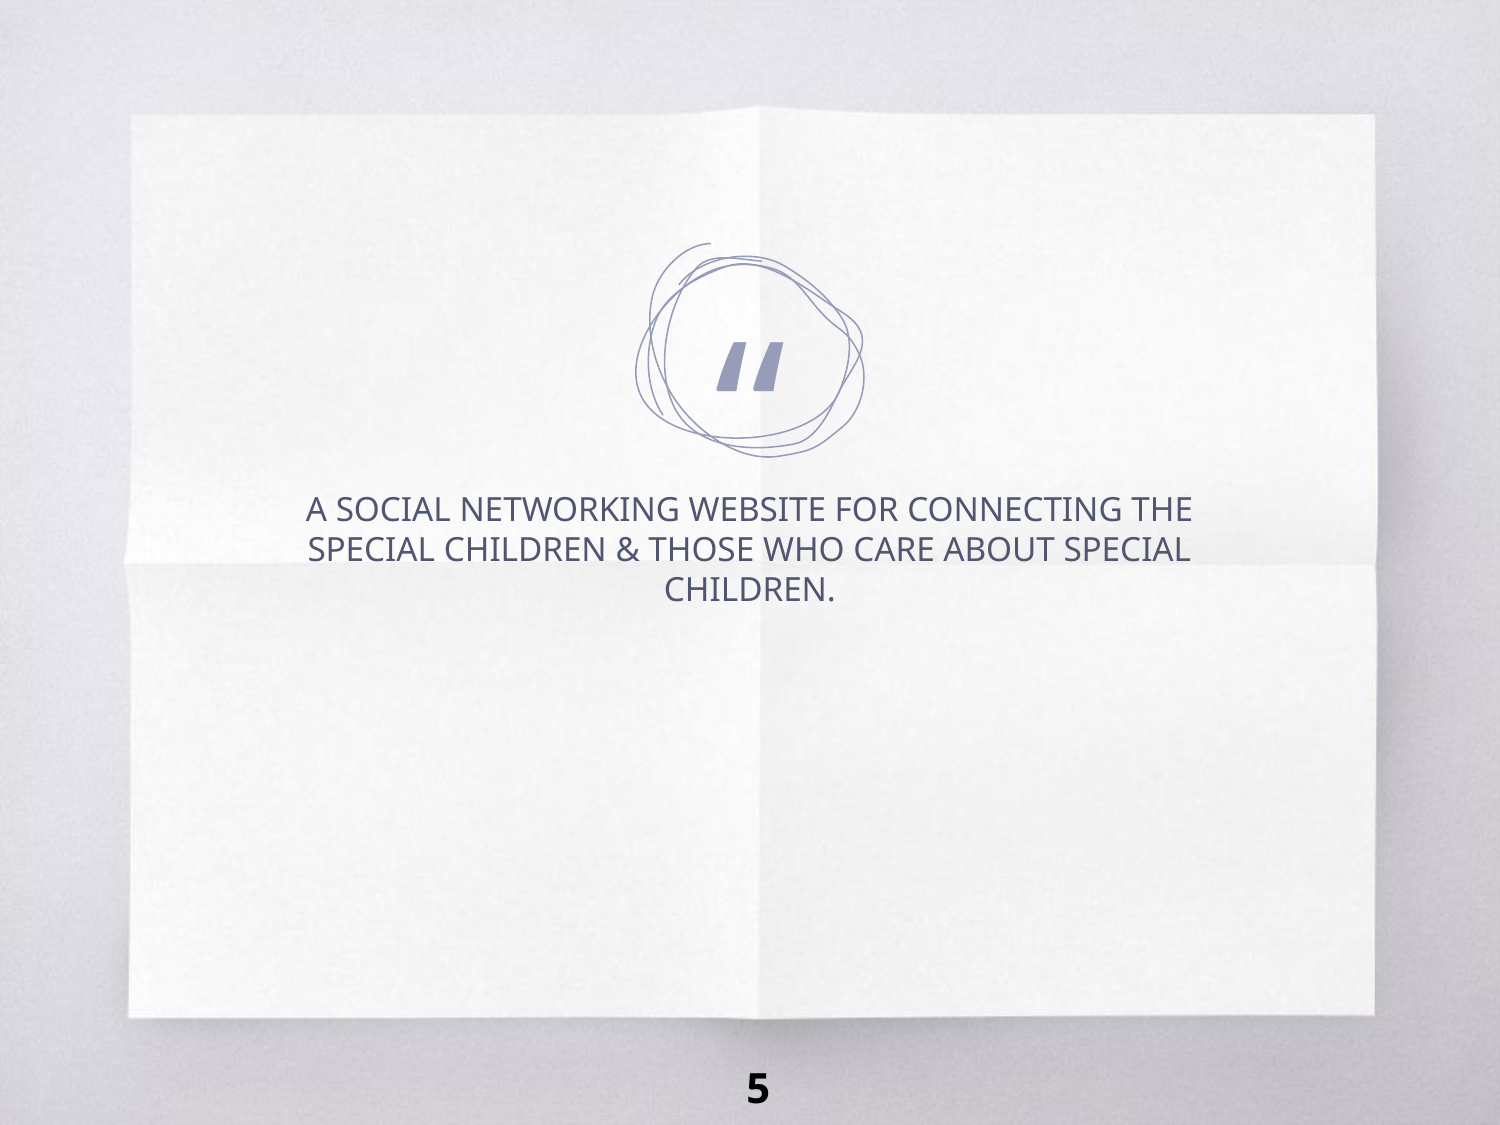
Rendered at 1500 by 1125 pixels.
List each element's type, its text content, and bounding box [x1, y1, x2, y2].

picture [0, 0, 1500, 1125]
slide_number 5 [713, 1047, 804, 1113]
list A SOCIAL NETWORKING WEBSITE FOR CONNECTING THE SPECIAL CHILDREN & THOSE WHO CARE ABOUT SPECIAL CHILDREN. [230, 472, 1270, 653]
